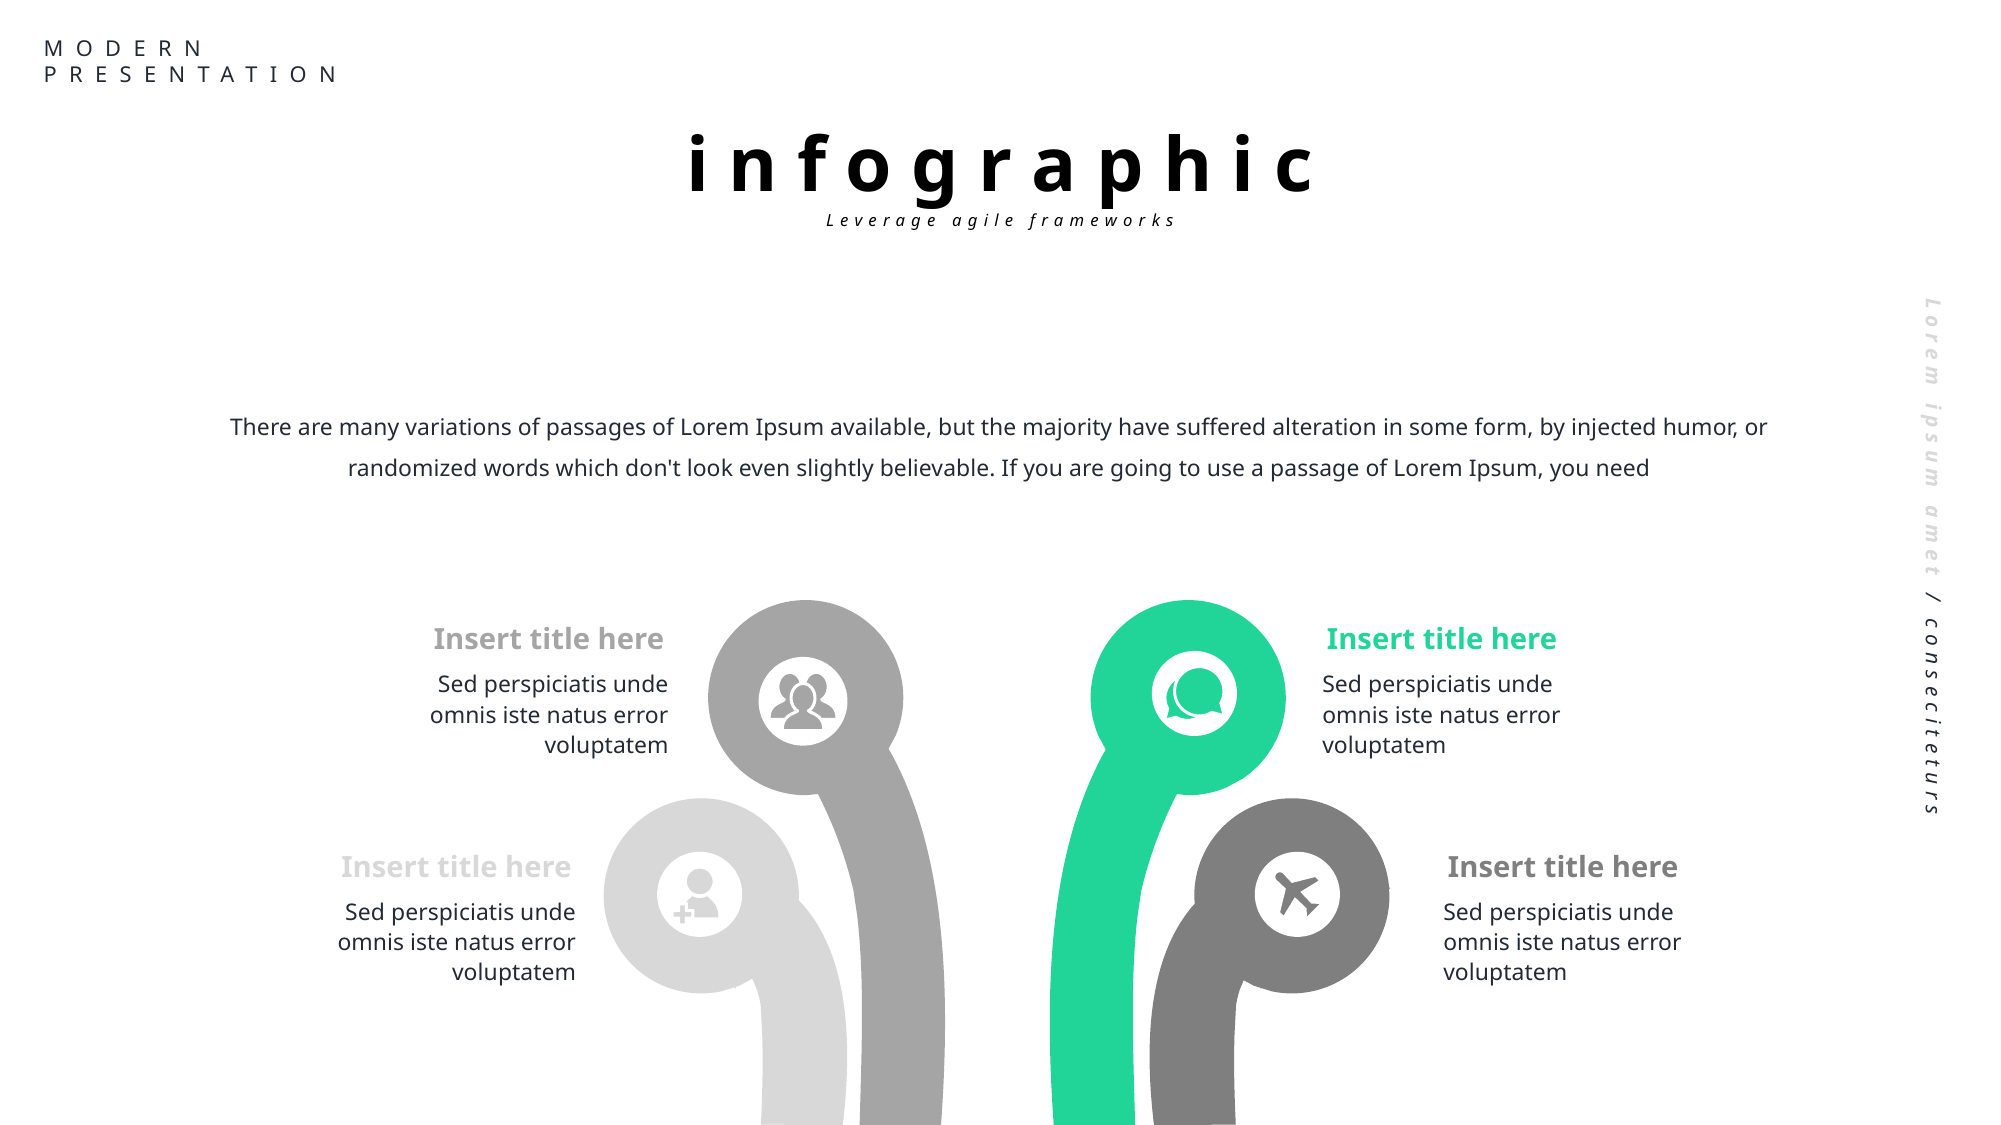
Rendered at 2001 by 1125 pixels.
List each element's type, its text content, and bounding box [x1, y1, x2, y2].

text_box Sed perspiciatis unde omnis iste natus error voluptatem [1307, 659, 1586, 766]
text_box There are many variations of passages of Lorem Ipsum available, but the majority have suffered alteration in some form, by injected humor, or randomized words which don't look even slightly believable. If you are going to use a passage of Lorem Ipsum, you need [195, 391, 1805, 489]
text_box Insert title here [418, 612, 680, 659]
text_box [602, 797, 849, 1125]
text_box [707, 599, 947, 1125]
text_box Sed perspiciatis unde omnis iste natus error voluptatem [313, 887, 591, 993]
text_box [1148, 797, 1393, 1125]
text_box MODERN PRESENTATION [43, 34, 474, 87]
text_box [1048, 599, 1287, 1125]
text_box [758, 656, 848, 746]
text_box [1254, 851, 1340, 937]
text_box Insert title here [326, 840, 587, 887]
text_box Sed perspiciatis unde omnis iste natus error voluptatem [405, 659, 684, 766]
text_box [657, 851, 743, 937]
text_box i n f o g r a p h i c [515, 109, 1484, 214]
text_box Lorem ipsum amet / conseciteturs [1914, 25, 1957, 1100]
text_box Leverage agile frameworks [730, 214, 1270, 231]
text_box [1151, 650, 1237, 737]
text_box Insert title here [1433, 840, 1694, 887]
text_box Sed perspiciatis unde omnis iste natus error voluptatem [1428, 887, 1707, 993]
text_box Insert title here [1312, 612, 1573, 659]
